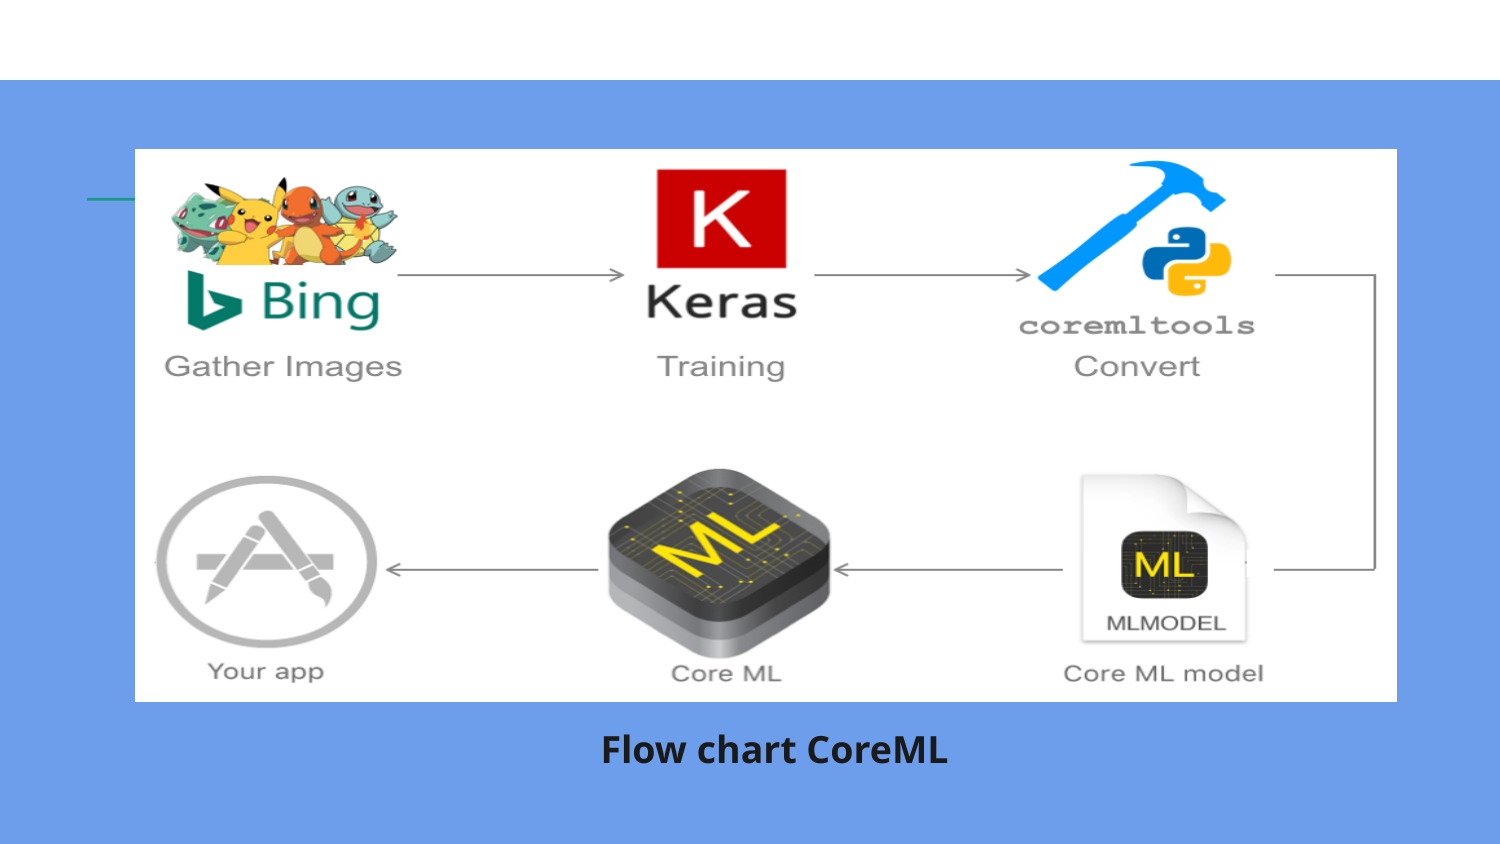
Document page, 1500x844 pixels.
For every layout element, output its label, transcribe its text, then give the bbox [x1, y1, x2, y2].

title Flow chart CoreML [135, 711, 1397, 844]
picture [135, 149, 1398, 702]
